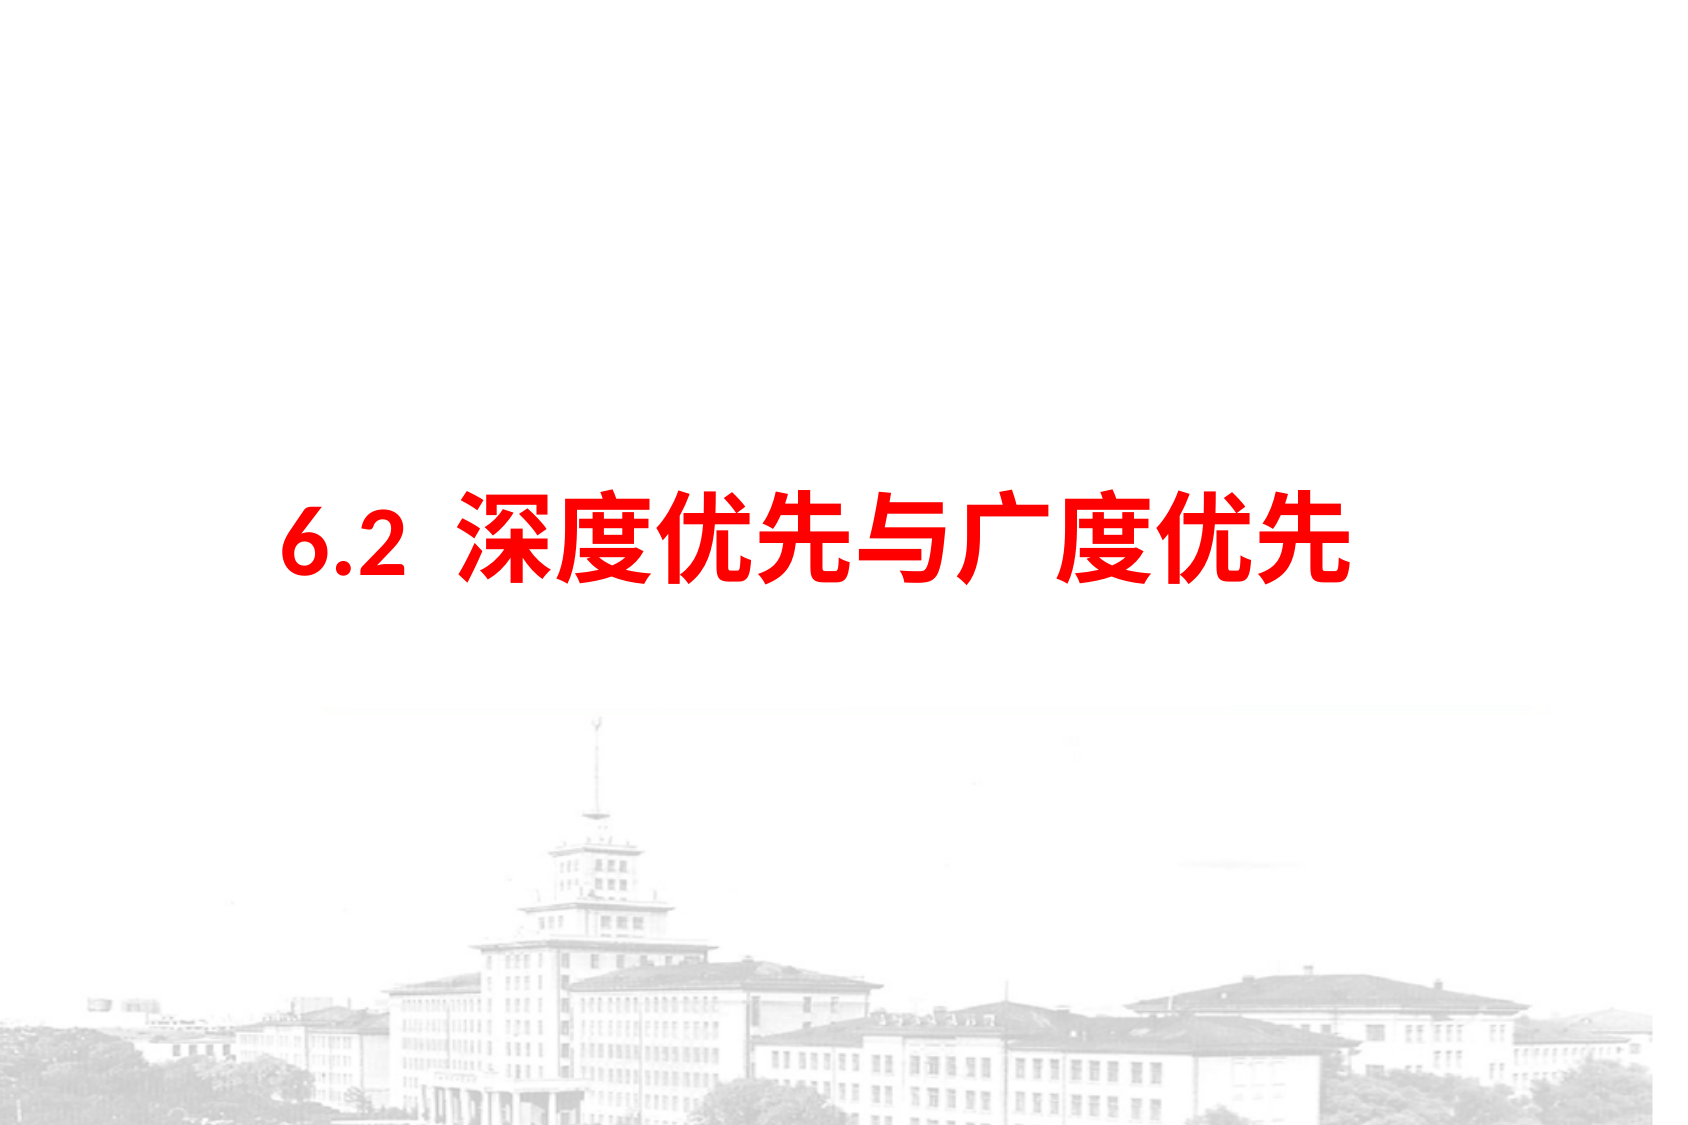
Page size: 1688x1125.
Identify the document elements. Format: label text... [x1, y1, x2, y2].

picture [0, 529, 1688, 1125]
list 6.2 深度优先与广度优先 [264, 467, 1471, 575]
